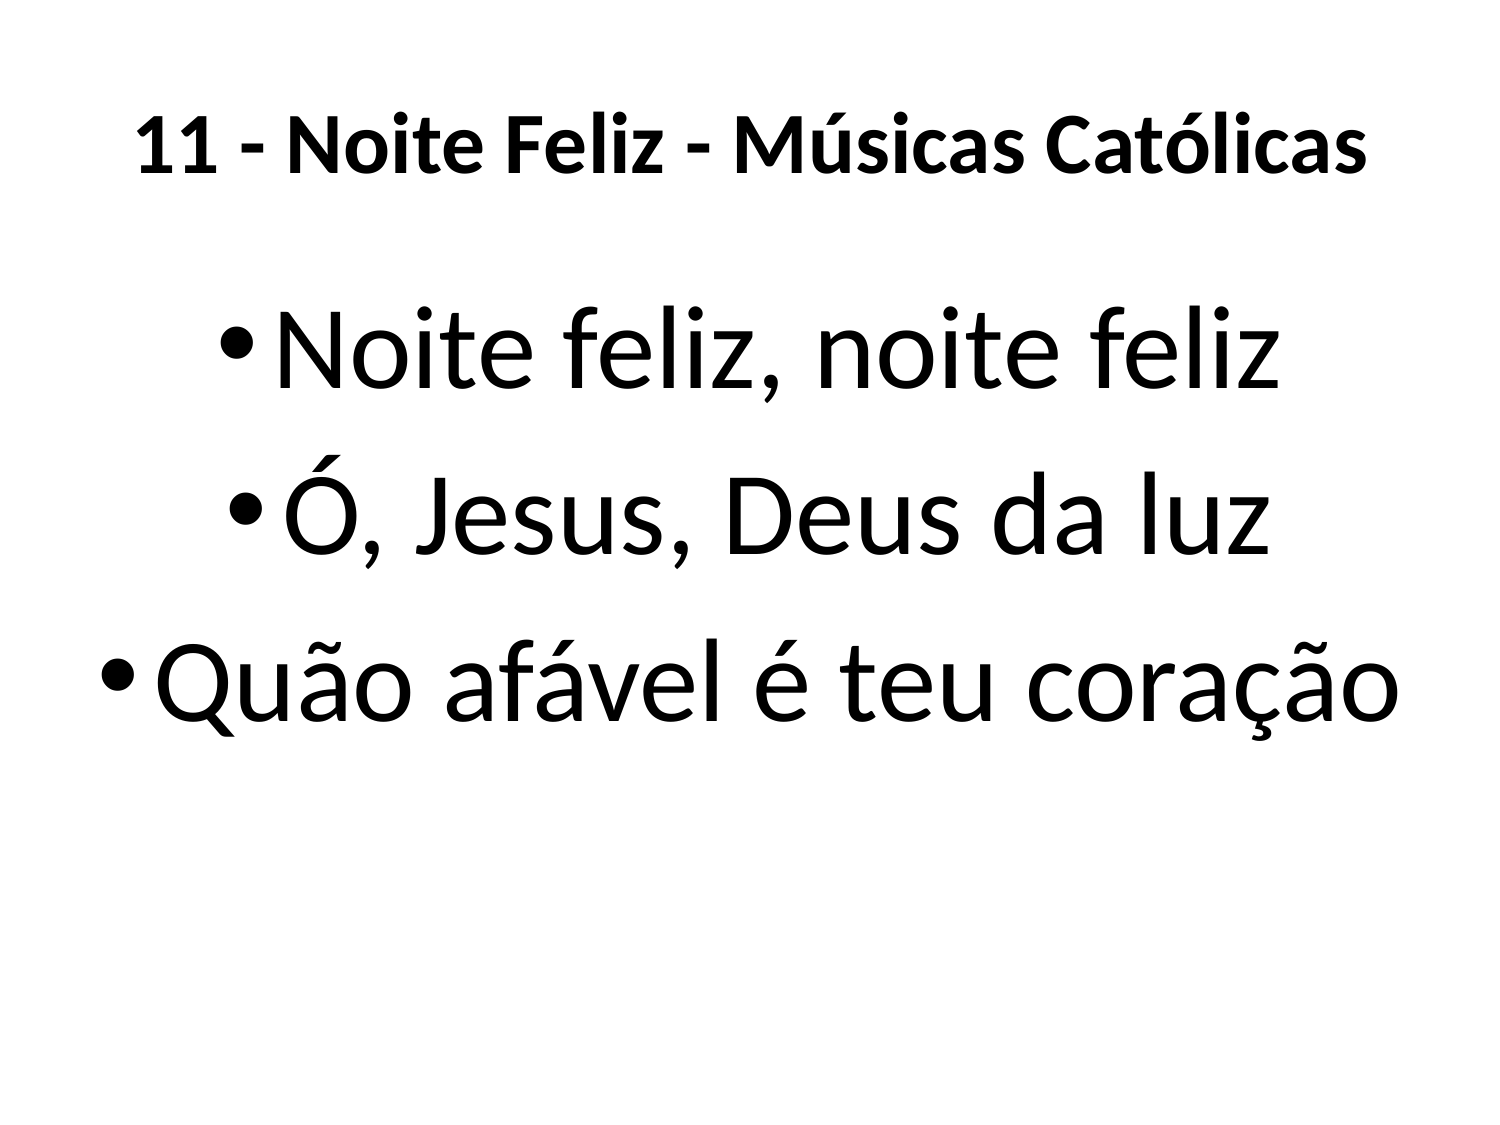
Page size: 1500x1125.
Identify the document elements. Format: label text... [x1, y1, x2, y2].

title 11 - Noite Feliz - Músicas Católicas [75, 45, 1425, 233]
list Noite feliz, noite feliz Ó, Jesus, Deus da luz Quão afável é teu coração [75, 262, 1425, 1005]
